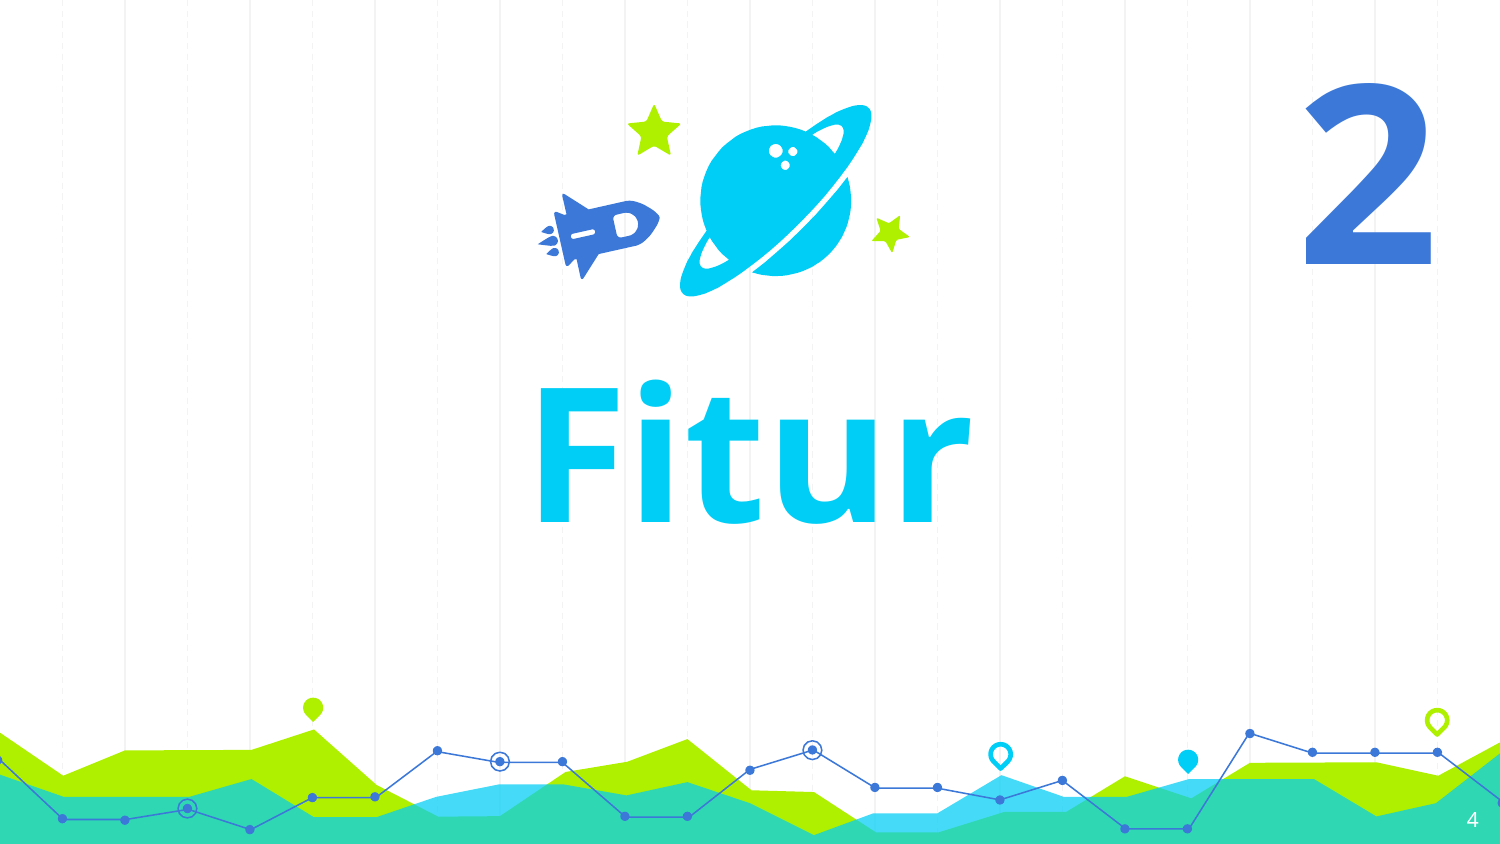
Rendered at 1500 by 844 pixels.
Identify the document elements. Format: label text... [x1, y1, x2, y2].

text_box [547, 182, 645, 280]
text_box 2 [1235, 0, 1500, 330]
text_box [628, 105, 674, 155]
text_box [679, 104, 872, 297]
text_box [877, 215, 909, 253]
slide_number ‹#› [1403, 791, 1494, 844]
title Fitur [112, 384, 1388, 575]
